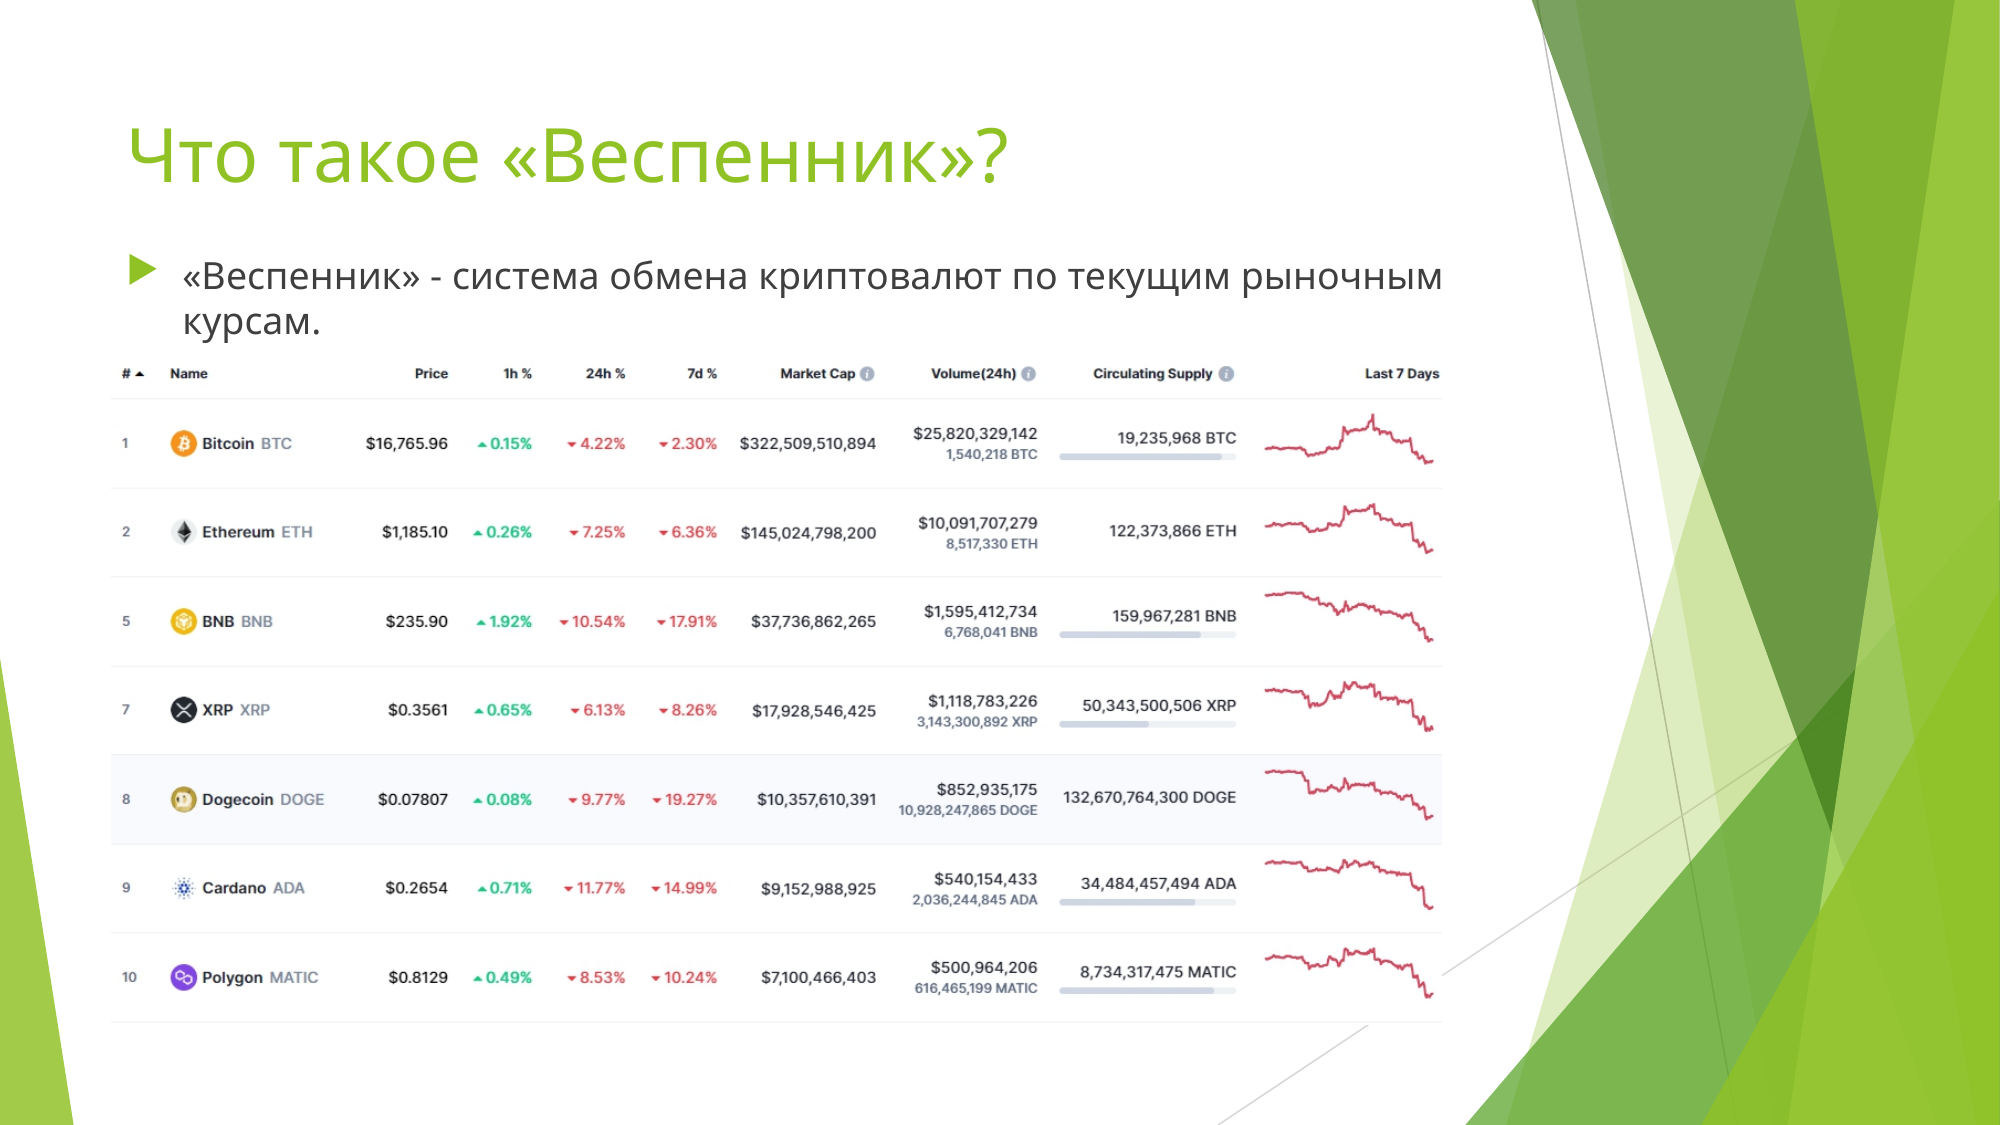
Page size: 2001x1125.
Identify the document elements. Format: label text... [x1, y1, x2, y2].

title Что такое «Веспенник»? [111, 99, 1522, 244]
list «Веспенник» - система обмена криптовалют по текущим рыночным курсам. [111, 244, 1522, 881]
picture [110, 354, 1442, 1026]
